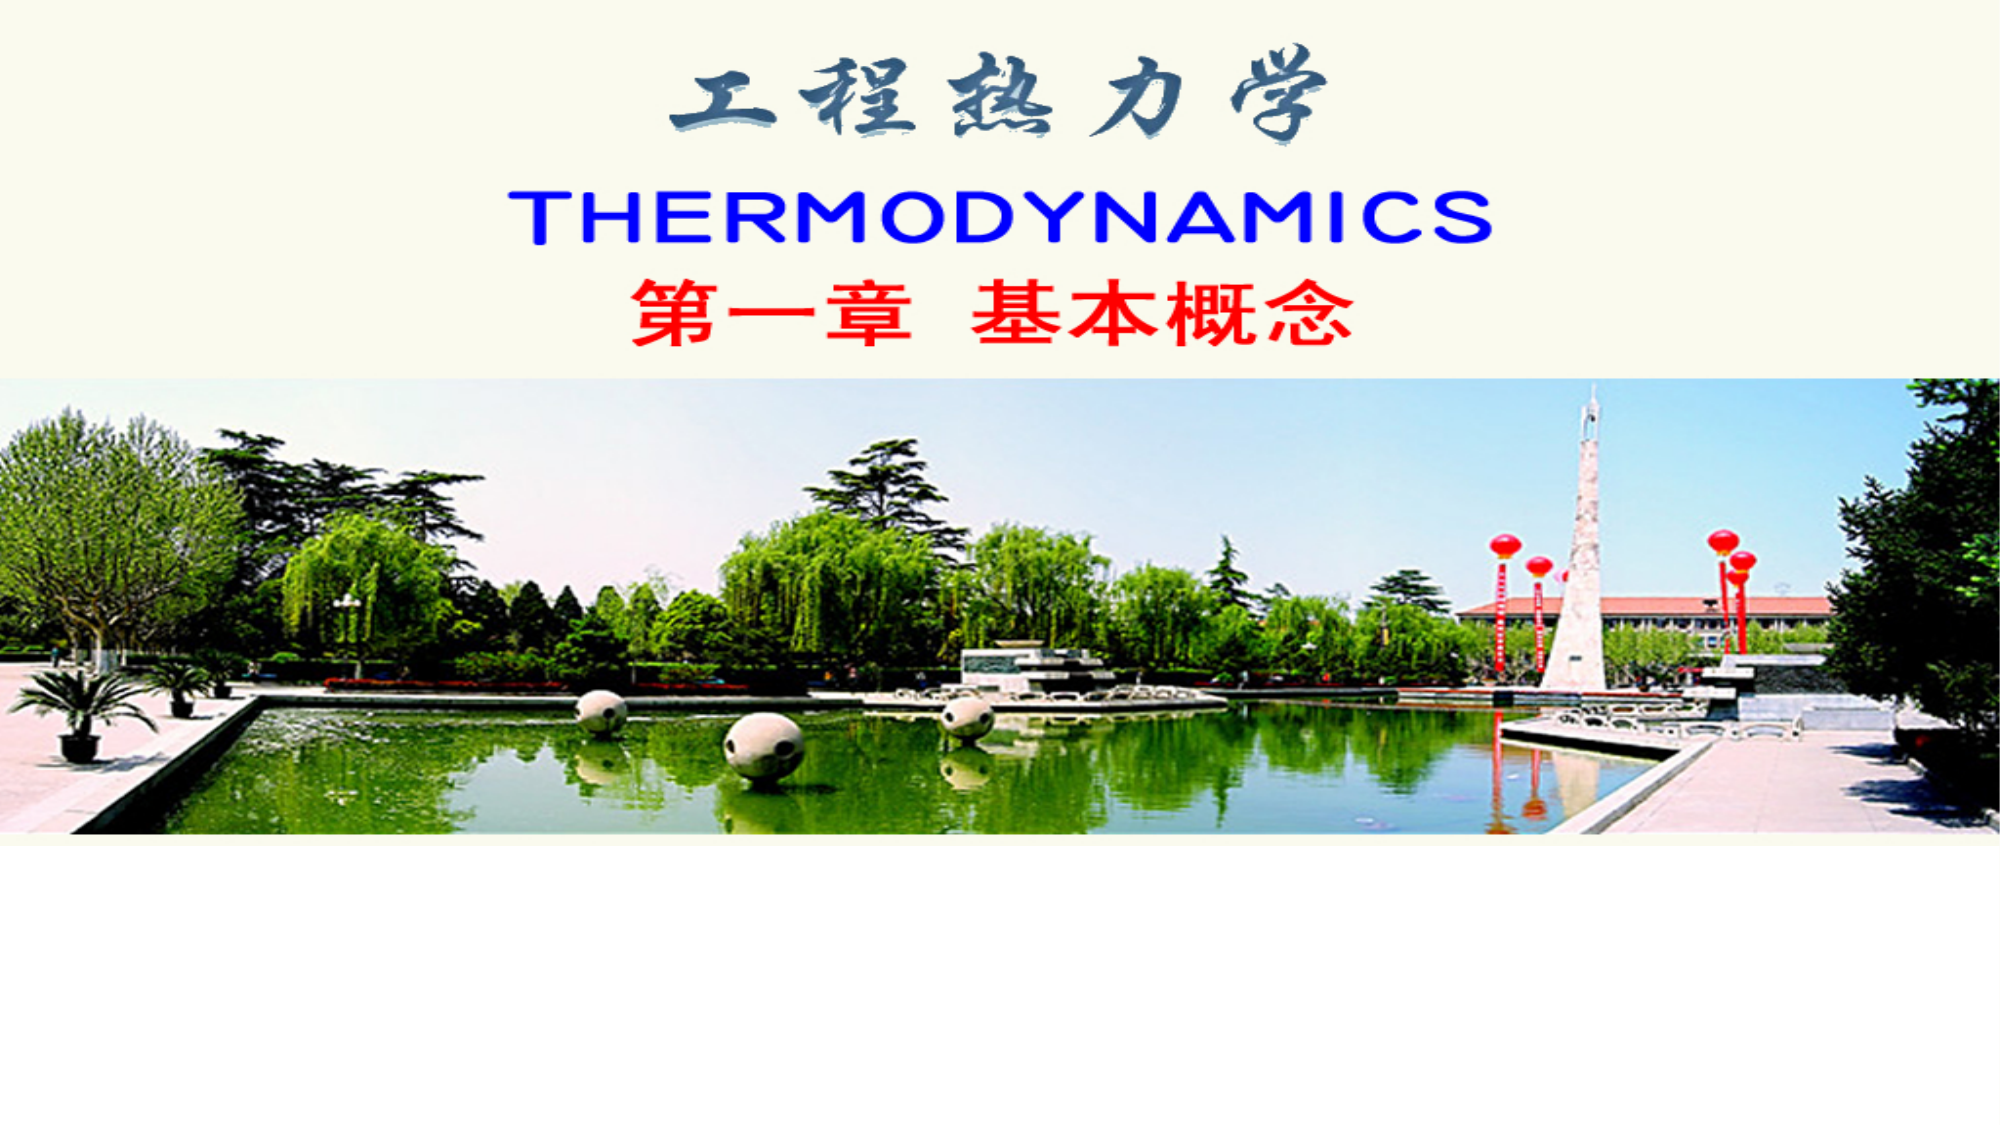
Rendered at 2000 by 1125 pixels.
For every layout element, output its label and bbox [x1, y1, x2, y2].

text_box [0, 846, 2000, 1125]
picture [0, 0, 2000, 846]
